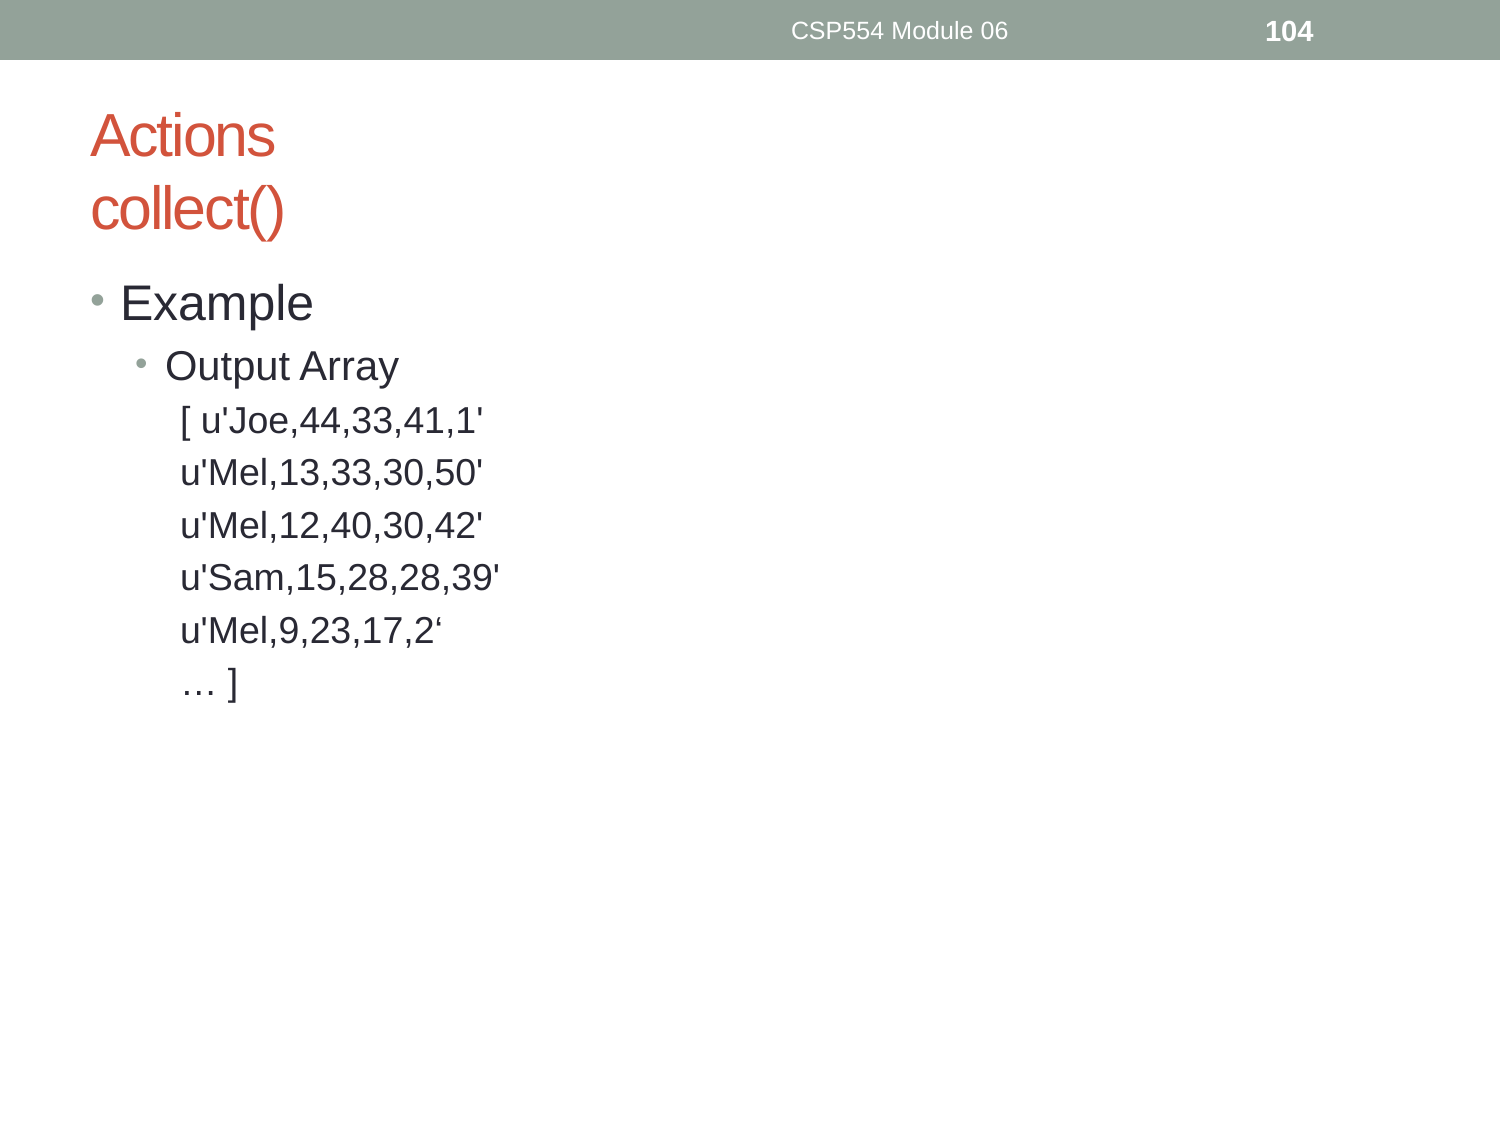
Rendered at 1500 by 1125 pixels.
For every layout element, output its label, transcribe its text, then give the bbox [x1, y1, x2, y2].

title Actions collect() [75, 87, 1425, 250]
footer CSP554 Module 06 [562, 3, 1238, 57]
list Example Output Array [ u'Joe,44,33,41,1' u'Mel,13,33,30,50' u'Mel,12,40,30,42' u'Sam,15,28,28,39' u'Mel,9,23,17,2‘ … ] [75, 262, 1425, 1063]
slide_number 104 [1250, 3, 1425, 57]
